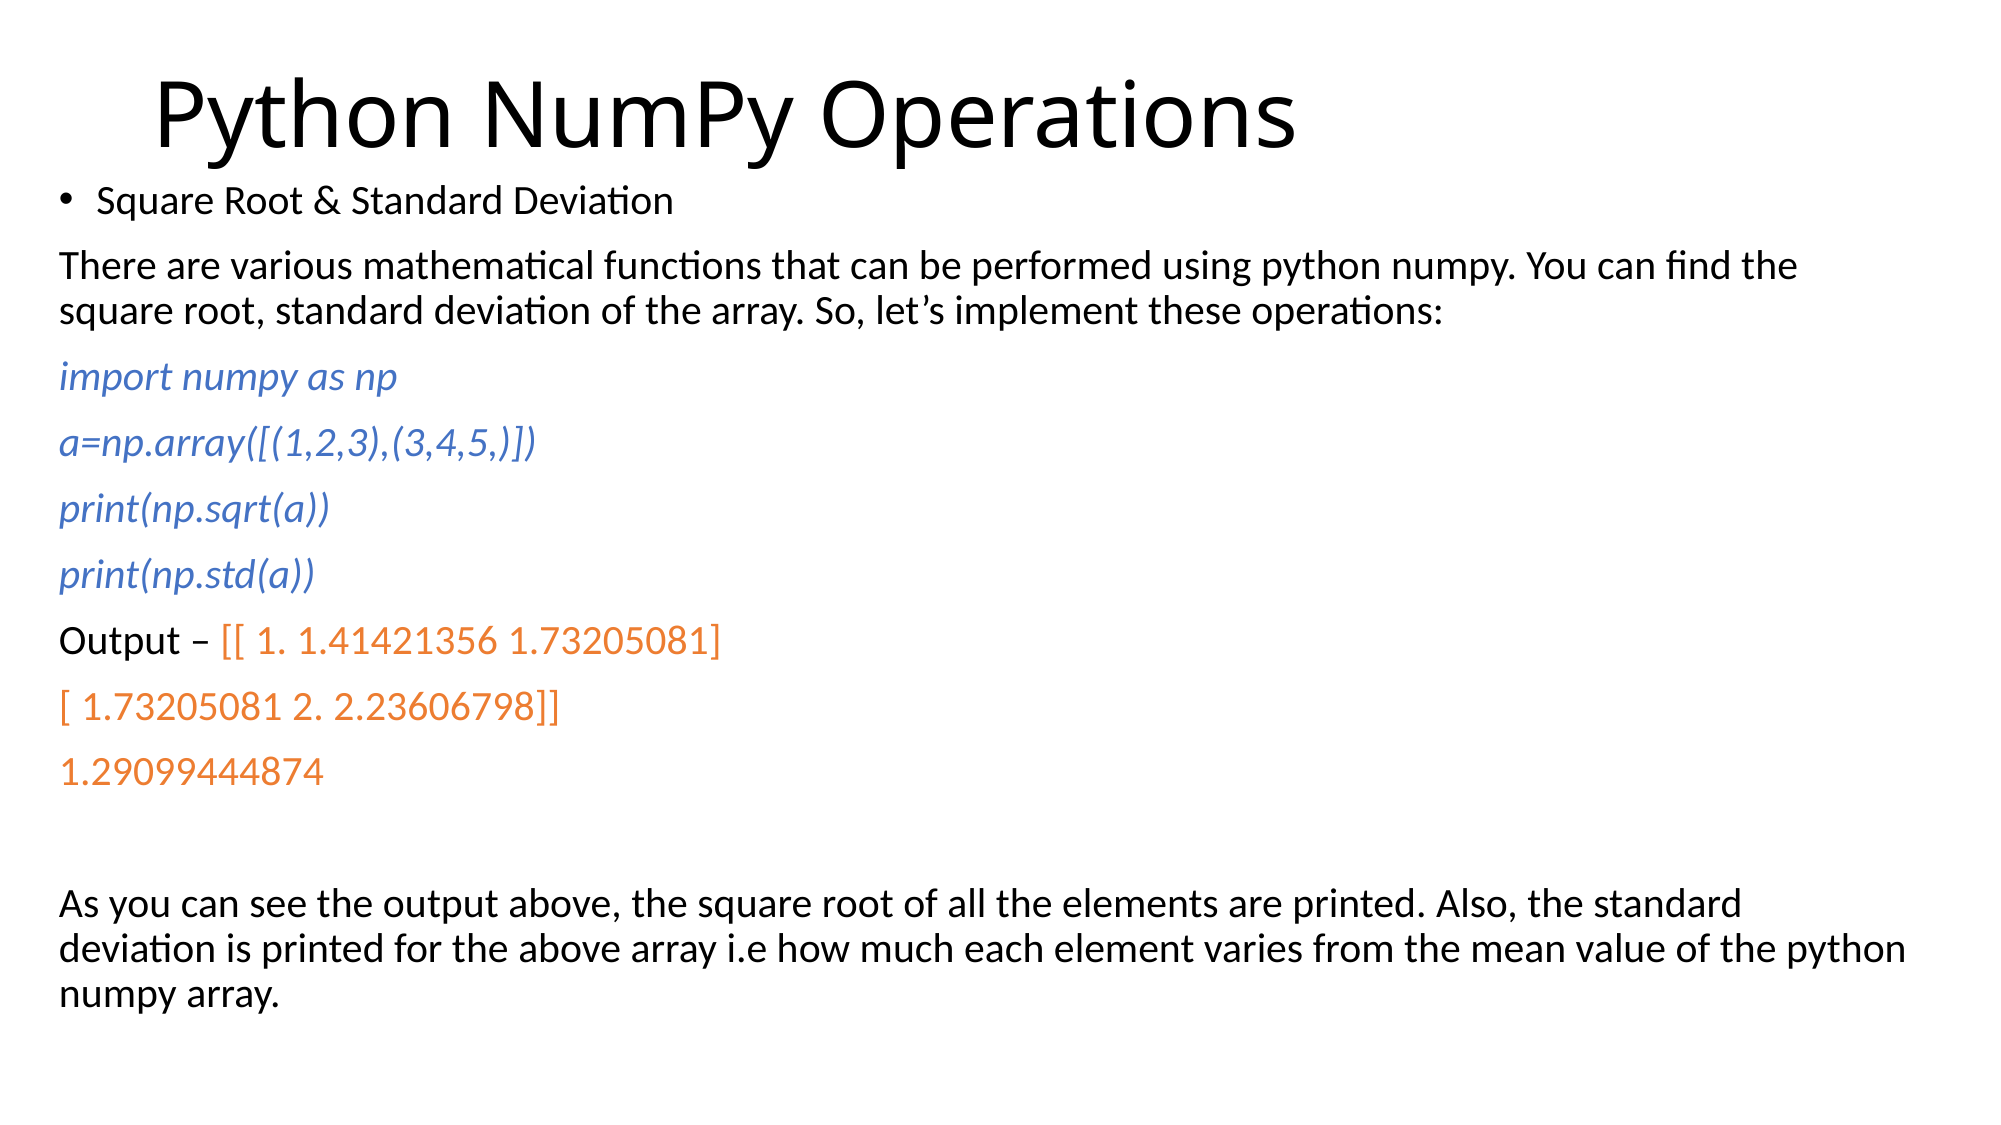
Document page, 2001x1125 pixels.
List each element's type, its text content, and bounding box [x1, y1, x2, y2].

list Square Root & Standard Deviation There are various mathematical functions that can be performed using python numpy. You can find the square root, standard deviation of the array. So, let’s implement these operations: import numpy as np a=np.array([(1,2,3),(3,4,5,)]) print(np.sqrt(a)) print(np.std(a)) Output – [[ 1. 1.41421356 1.73205081] [ 1.73205081 2. 2.23606798]] 1.29099444874 As you can see the output above, the square root of all the elements are printed. Also, the standard deviation is printed for the above array i.e how much each element varies from the mean value of the python numpy array. [43, 170, 1924, 1098]
title Python NumPy Operations [137, 9, 1863, 170]
